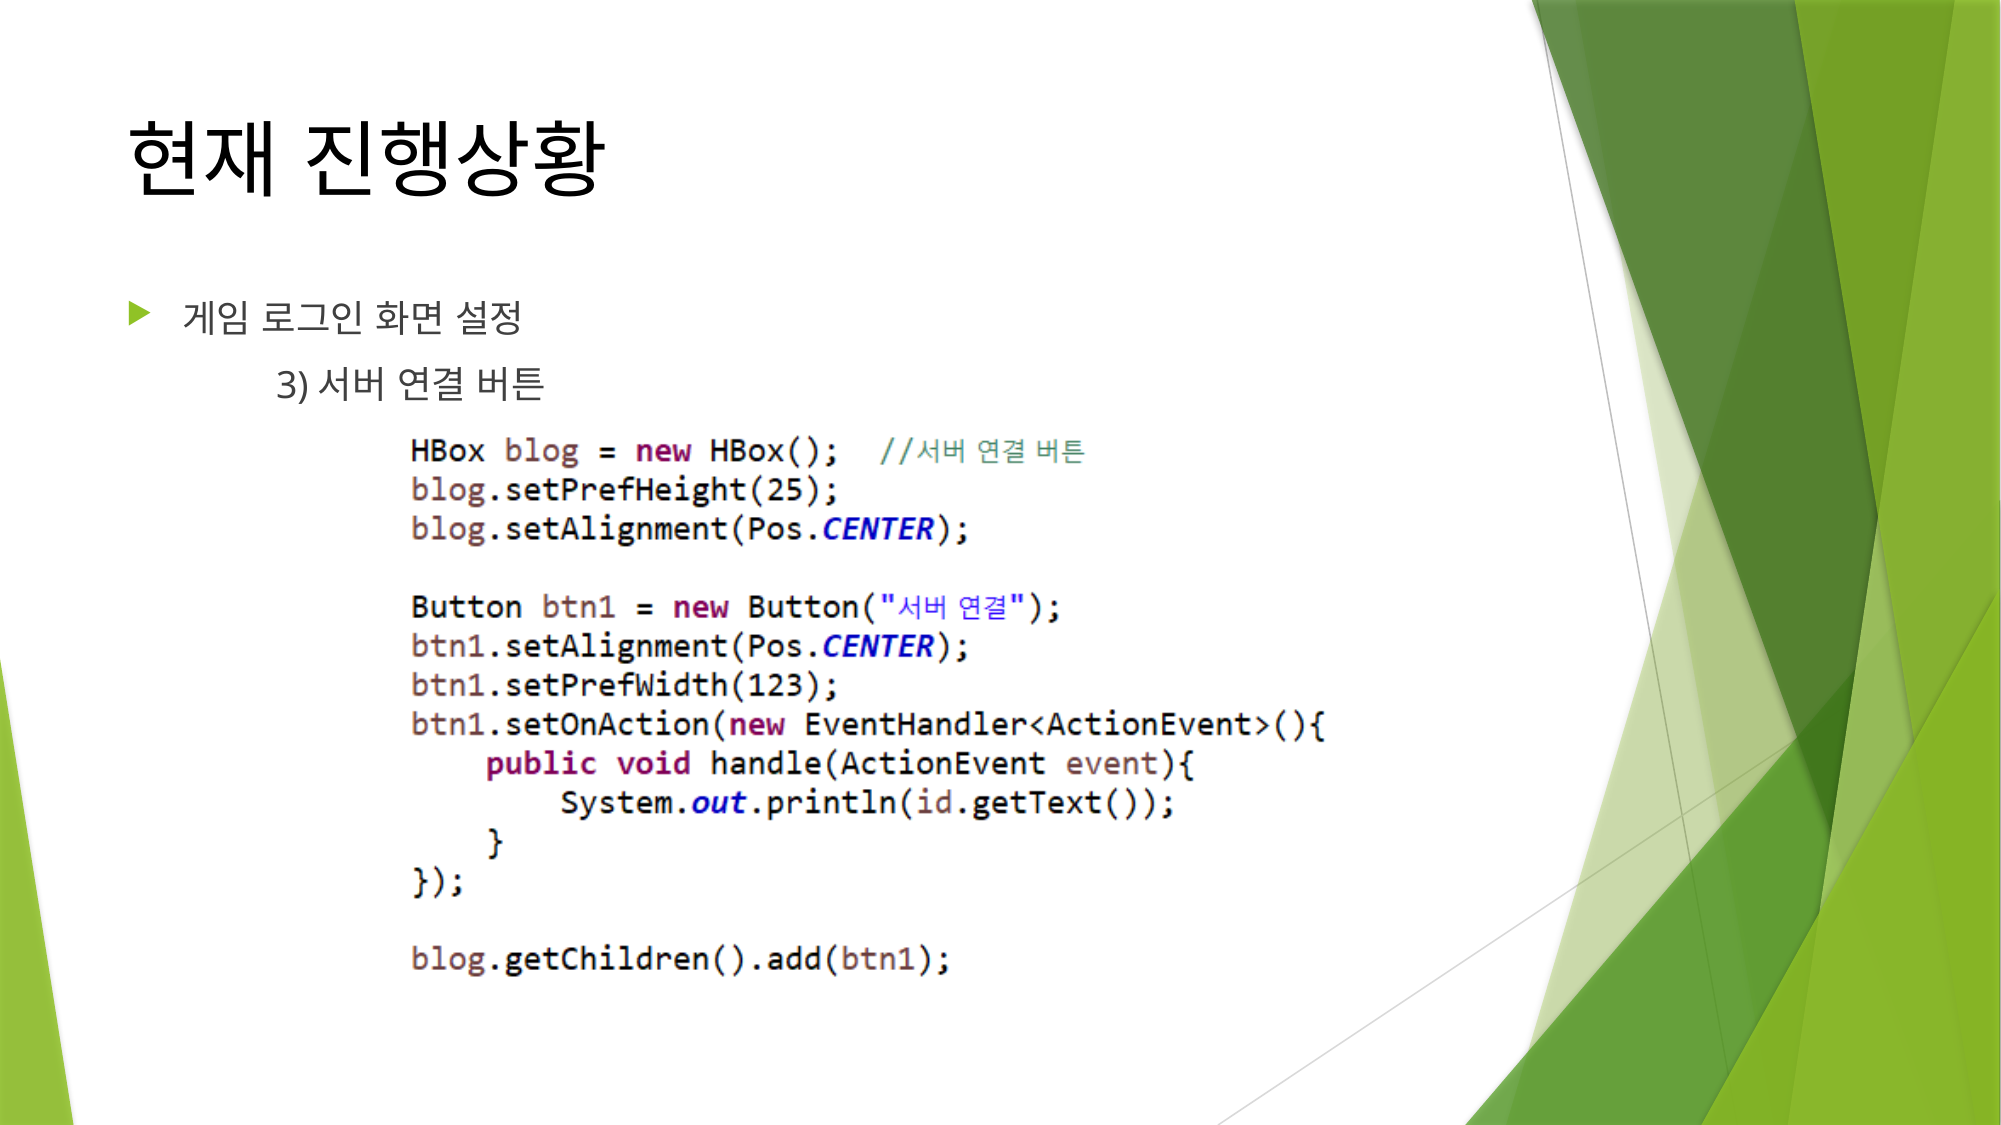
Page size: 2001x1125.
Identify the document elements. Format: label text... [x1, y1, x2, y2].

list 게임 로그인 화면 설정 3)서버 연결 버튼 [111, 287, 1522, 924]
picture [401, 430, 1348, 1004]
title 현재 진행상황 [111, 99, 1522, 287]
